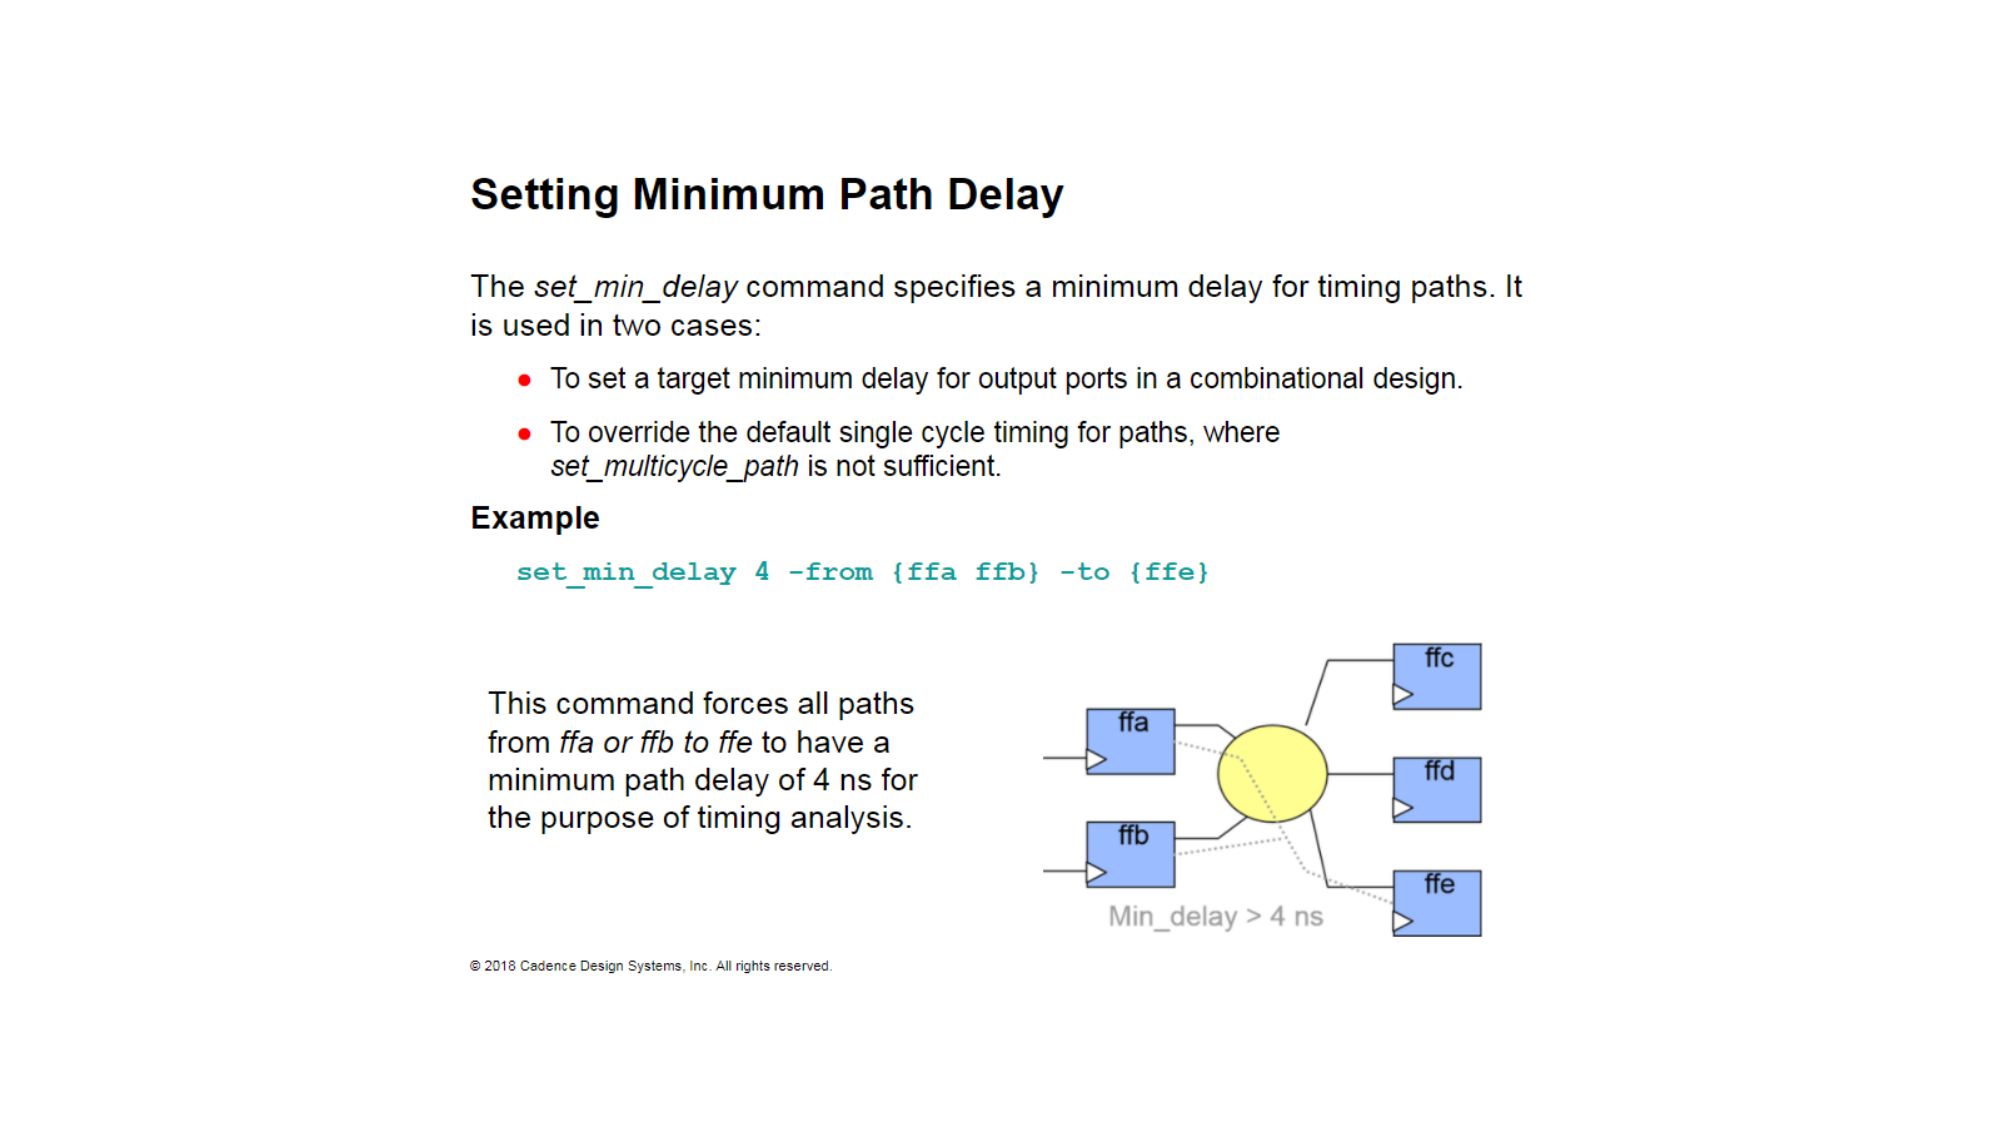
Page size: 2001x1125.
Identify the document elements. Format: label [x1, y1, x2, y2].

picture [434, 138, 1565, 987]
